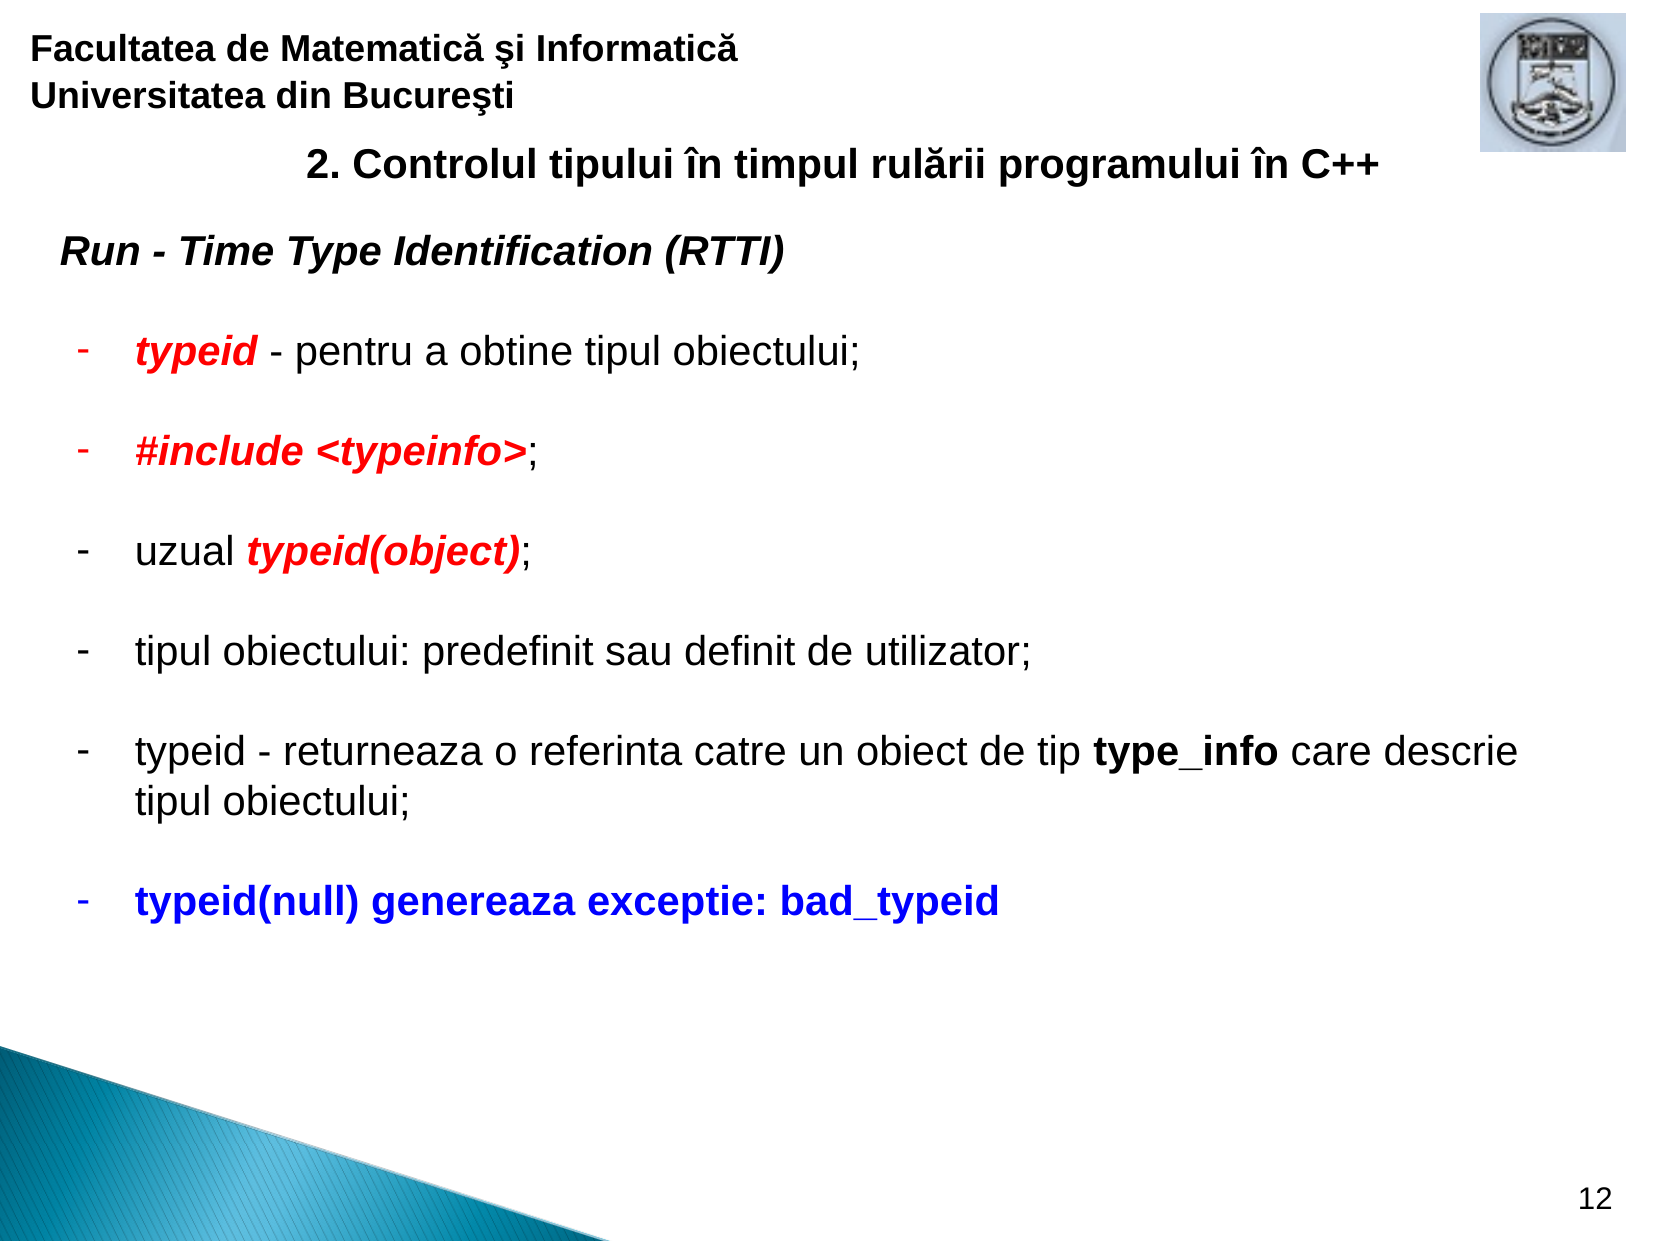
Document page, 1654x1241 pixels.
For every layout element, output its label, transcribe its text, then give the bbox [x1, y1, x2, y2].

picture [1480, 13, 1626, 152]
text_box 2. Controlul tipului în timpul rulării programului în C++ [293, 135, 1394, 208]
picture [0, 1045, 615, 1241]
text_box Run - Time Type Identification (RTTI) typeid - pentru a obtine tipul obiectului; #include <typeinfo>; uzual typeid(object); tipul obiectului: predefinit sau definit de utilizator; typeid - returneaza o referinta catre un obiect de tip type_info care descrie tipul obiectului; typeid(null) genereaza exceptie: bad_typeid [44, 208, 1609, 942]
text_box 12 [1528, 1158, 1630, 1225]
text_box Facultatea de Matematică şi Informatică Universitatea din Bucureşti [13, 13, 841, 122]
